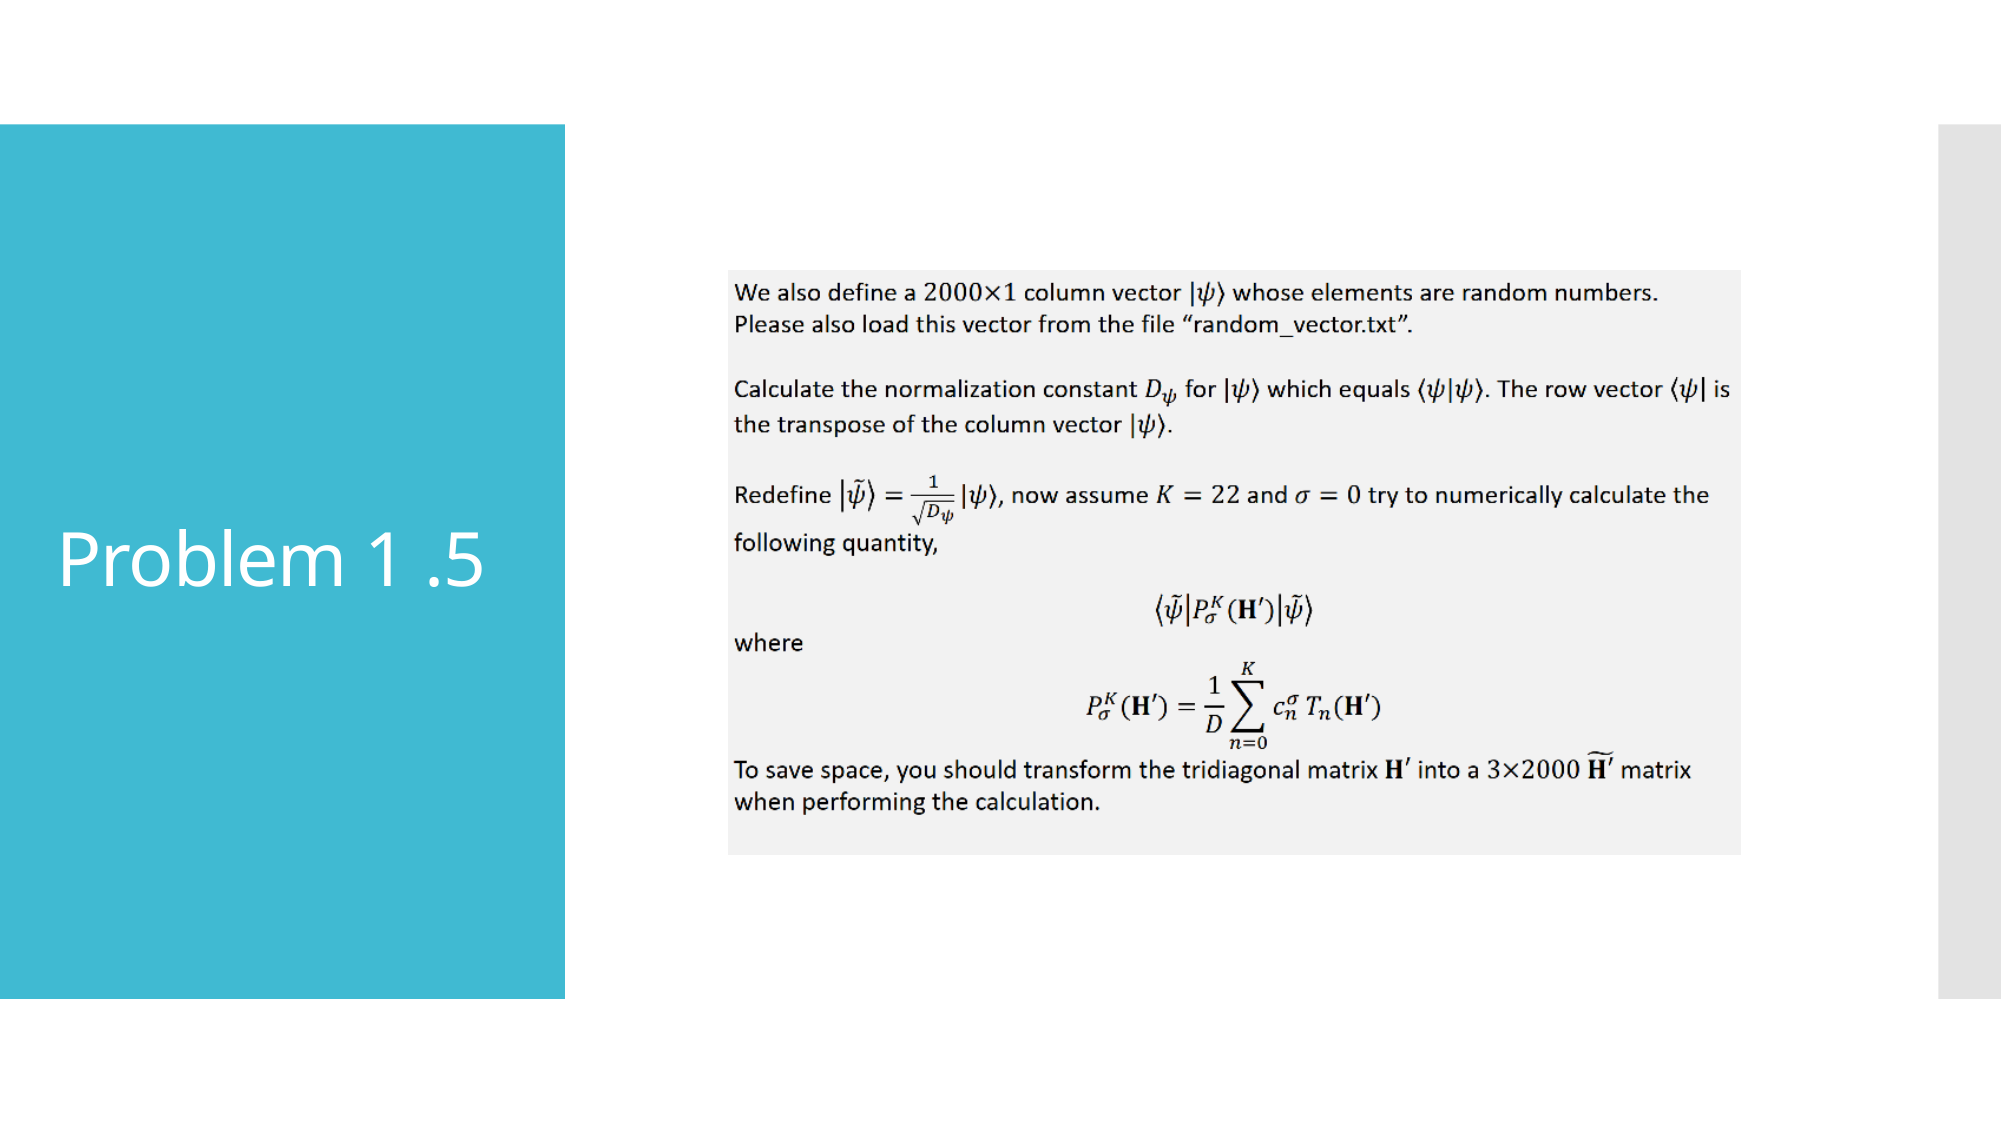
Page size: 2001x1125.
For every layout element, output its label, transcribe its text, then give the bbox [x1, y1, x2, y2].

title Problem 1 .5 [41, 184, 525, 940]
picture [728, 269, 1741, 856]
